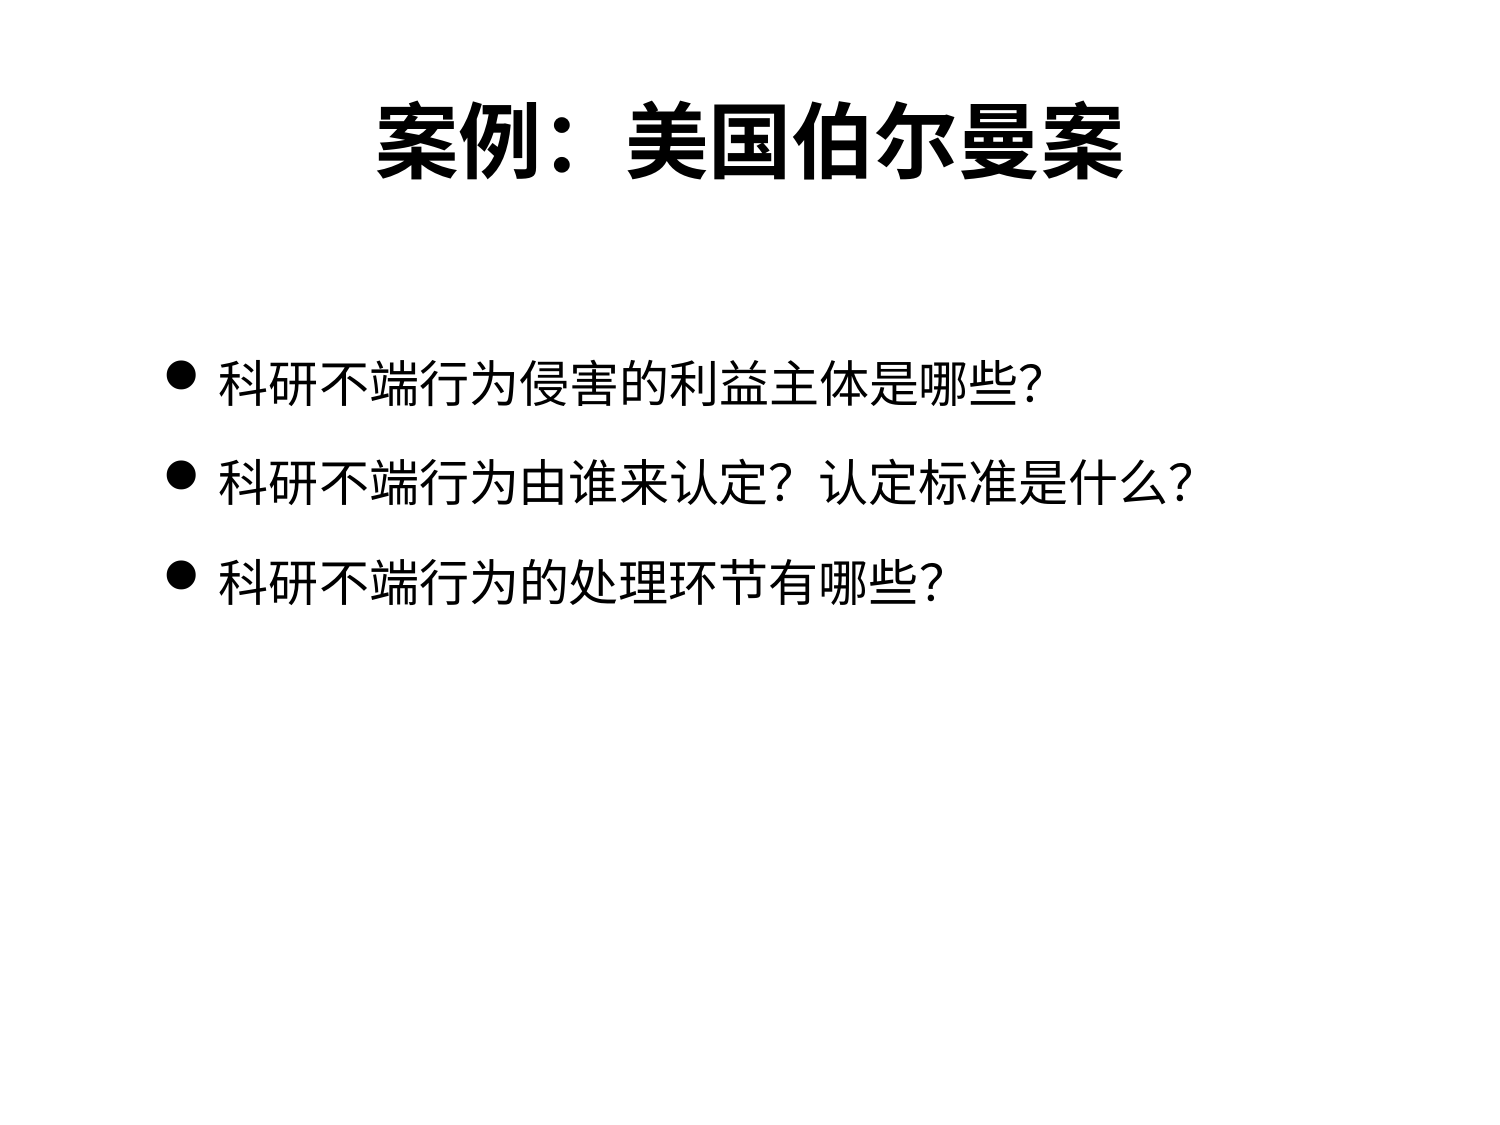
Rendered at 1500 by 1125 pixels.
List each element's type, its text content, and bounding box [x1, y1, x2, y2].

list 科研不端行为侵害的利益主体是哪些？ 科研不端行为由谁来认定？认定标准是什么？ 科研不端行为的处理环节有哪些？ [147, 314, 1376, 669]
title 案例：美国伯尔曼案 [75, 45, 1425, 233]
